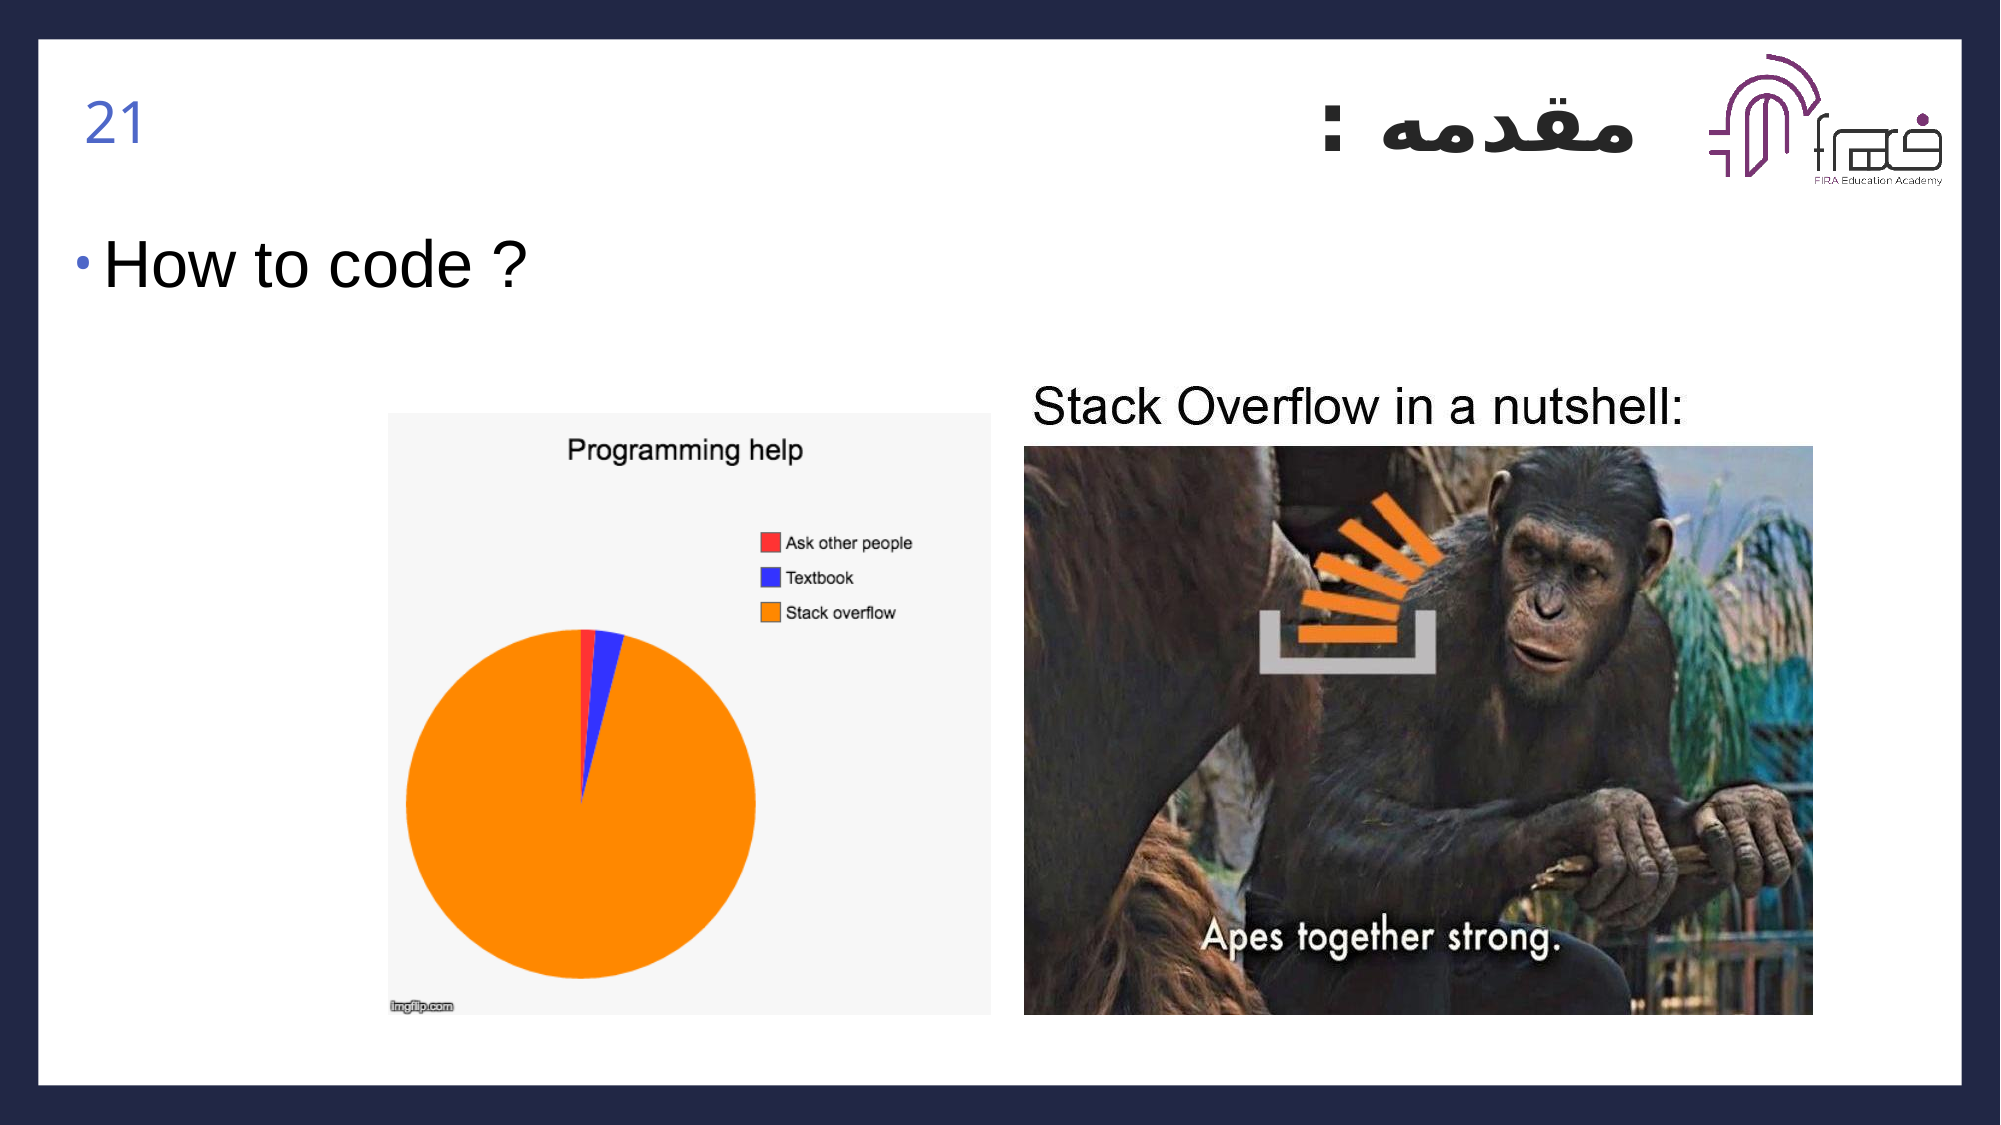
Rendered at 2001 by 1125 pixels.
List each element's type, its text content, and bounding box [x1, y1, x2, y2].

picture [1024, 378, 1813, 1015]
picture [1709, 54, 1942, 186]
picture [388, 413, 991, 1015]
slide_number 21 [50, 67, 166, 183]
list How to code ? [50, 205, 1942, 328]
title مقدمه : [176, 67, 1655, 183]
